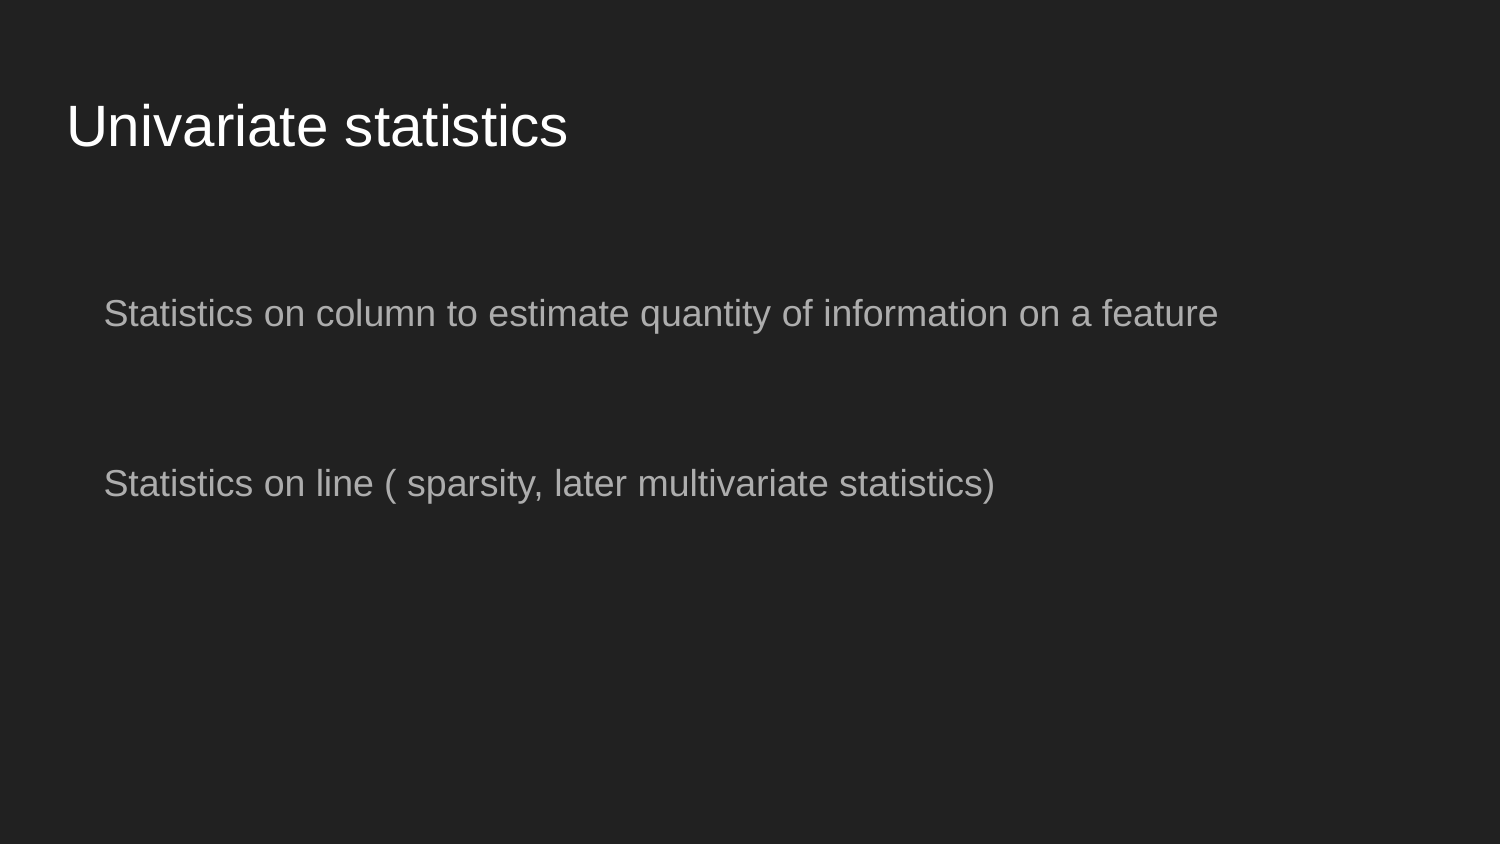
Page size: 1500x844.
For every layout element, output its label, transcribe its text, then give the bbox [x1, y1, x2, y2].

title Univariate statistics [51, 72, 1449, 167]
list Statistics on column to estimate quantity of information on a feature Statistics on line ( sparsity, later multivariate statistics) [51, 189, 1449, 750]
